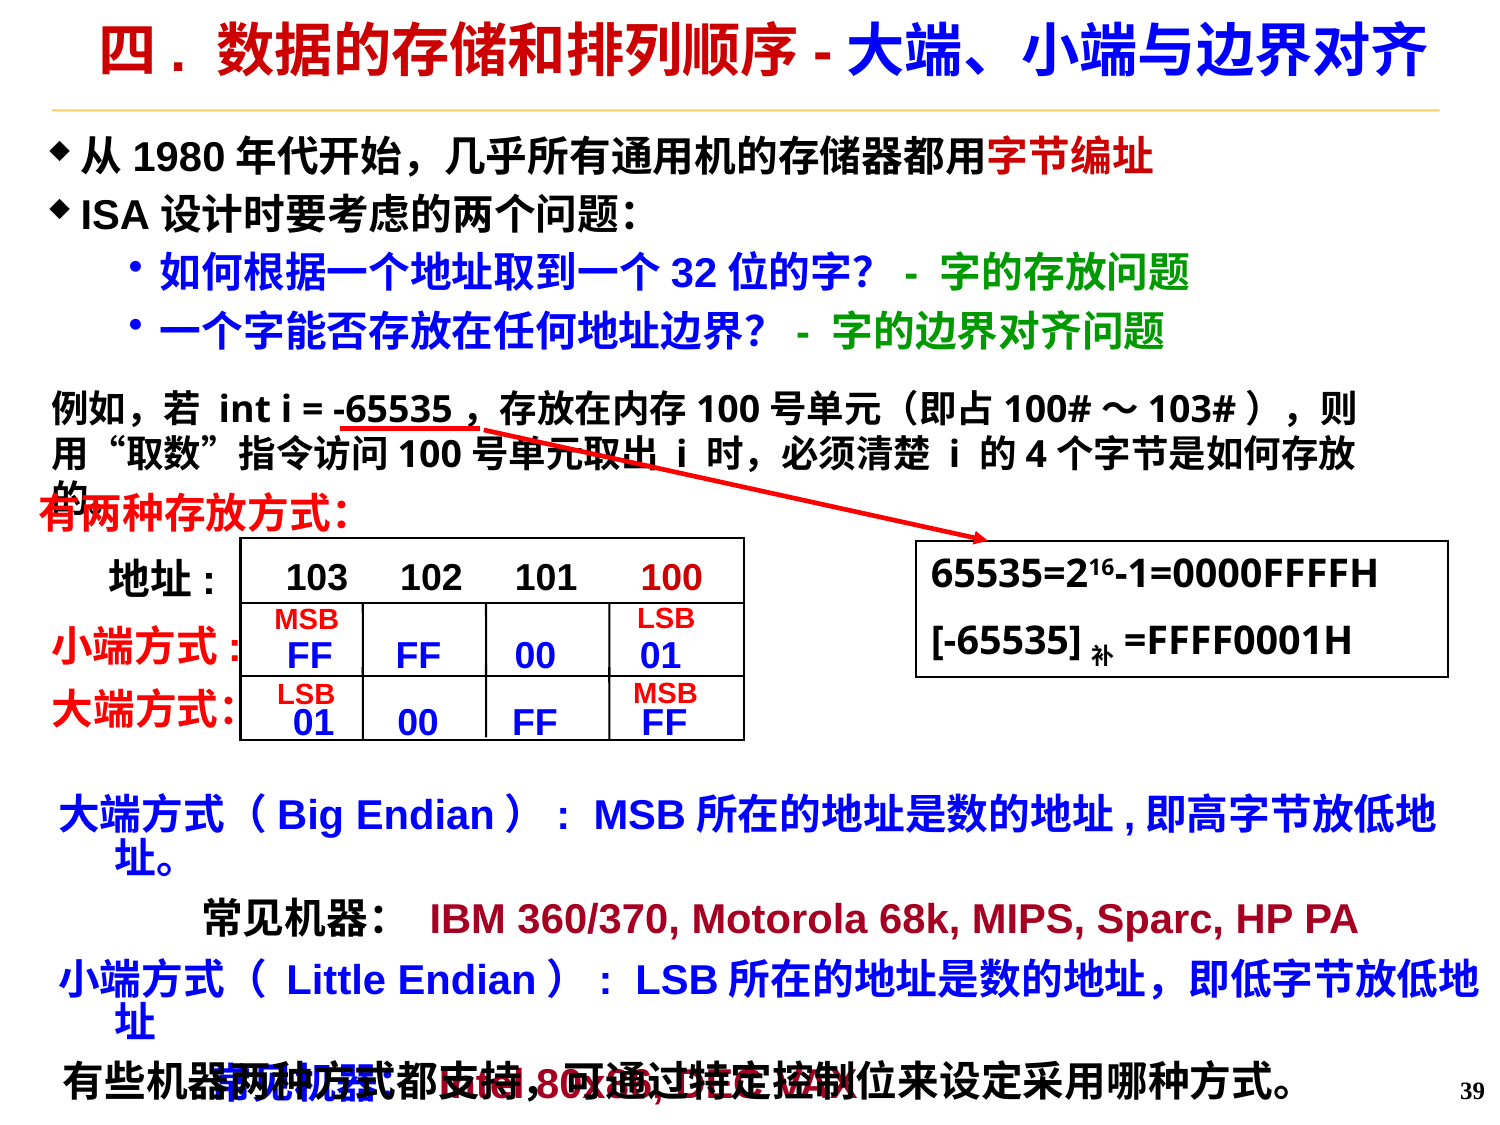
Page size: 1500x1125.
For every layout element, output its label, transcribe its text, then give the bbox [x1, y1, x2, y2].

text_box 有些机器两种方式都支持，可通过特定控制位来设定采用哪种方式。 [47, 1047, 1362, 1113]
title 四. 数据的存储和排列顺序-大端、小端与边界对齐 [38, 18, 1489, 89]
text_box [39, 537, 745, 749]
list 从1980年代开始，几乎所有通用机的存储器都用字节编址 ISA设计时要考虑的两个问题： 如何根据一个地址取到一个32位的字？- 字的存放问题 一个字能否存放在任何地址边界？- 字的边界对齐问题 [36, 125, 1312, 366]
text_box 例如，若 int i = -65535，存放在内存100号单元（即占100#～103#），则用“取数”指令访问100号单元取出 i 时，必须清楚 i 的4个字节是如何存放的。 [40, 380, 1392, 524]
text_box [483, 429, 989, 541]
text_box 有两种存放方式： [24, 479, 438, 544]
text_box 65535=216-1=0000FFFFH [-65535]补=FFFF0001H [916, 540, 1449, 677]
slide_number 39 [1162, 1059, 1500, 1120]
text_box 大端方式（Big Endian）: MSB所在的地址是数的地址,即高字节放低地址。 常见机器： IBM 360/370, Motorola 68k, MIPS, Sparc, HP PA 小端方式（ Little Endian）: LSB所在的地址是数的地址，即低字节放低地址 常见机器： Intel 80x86, DEC VAX [47, 790, 1500, 1059]
